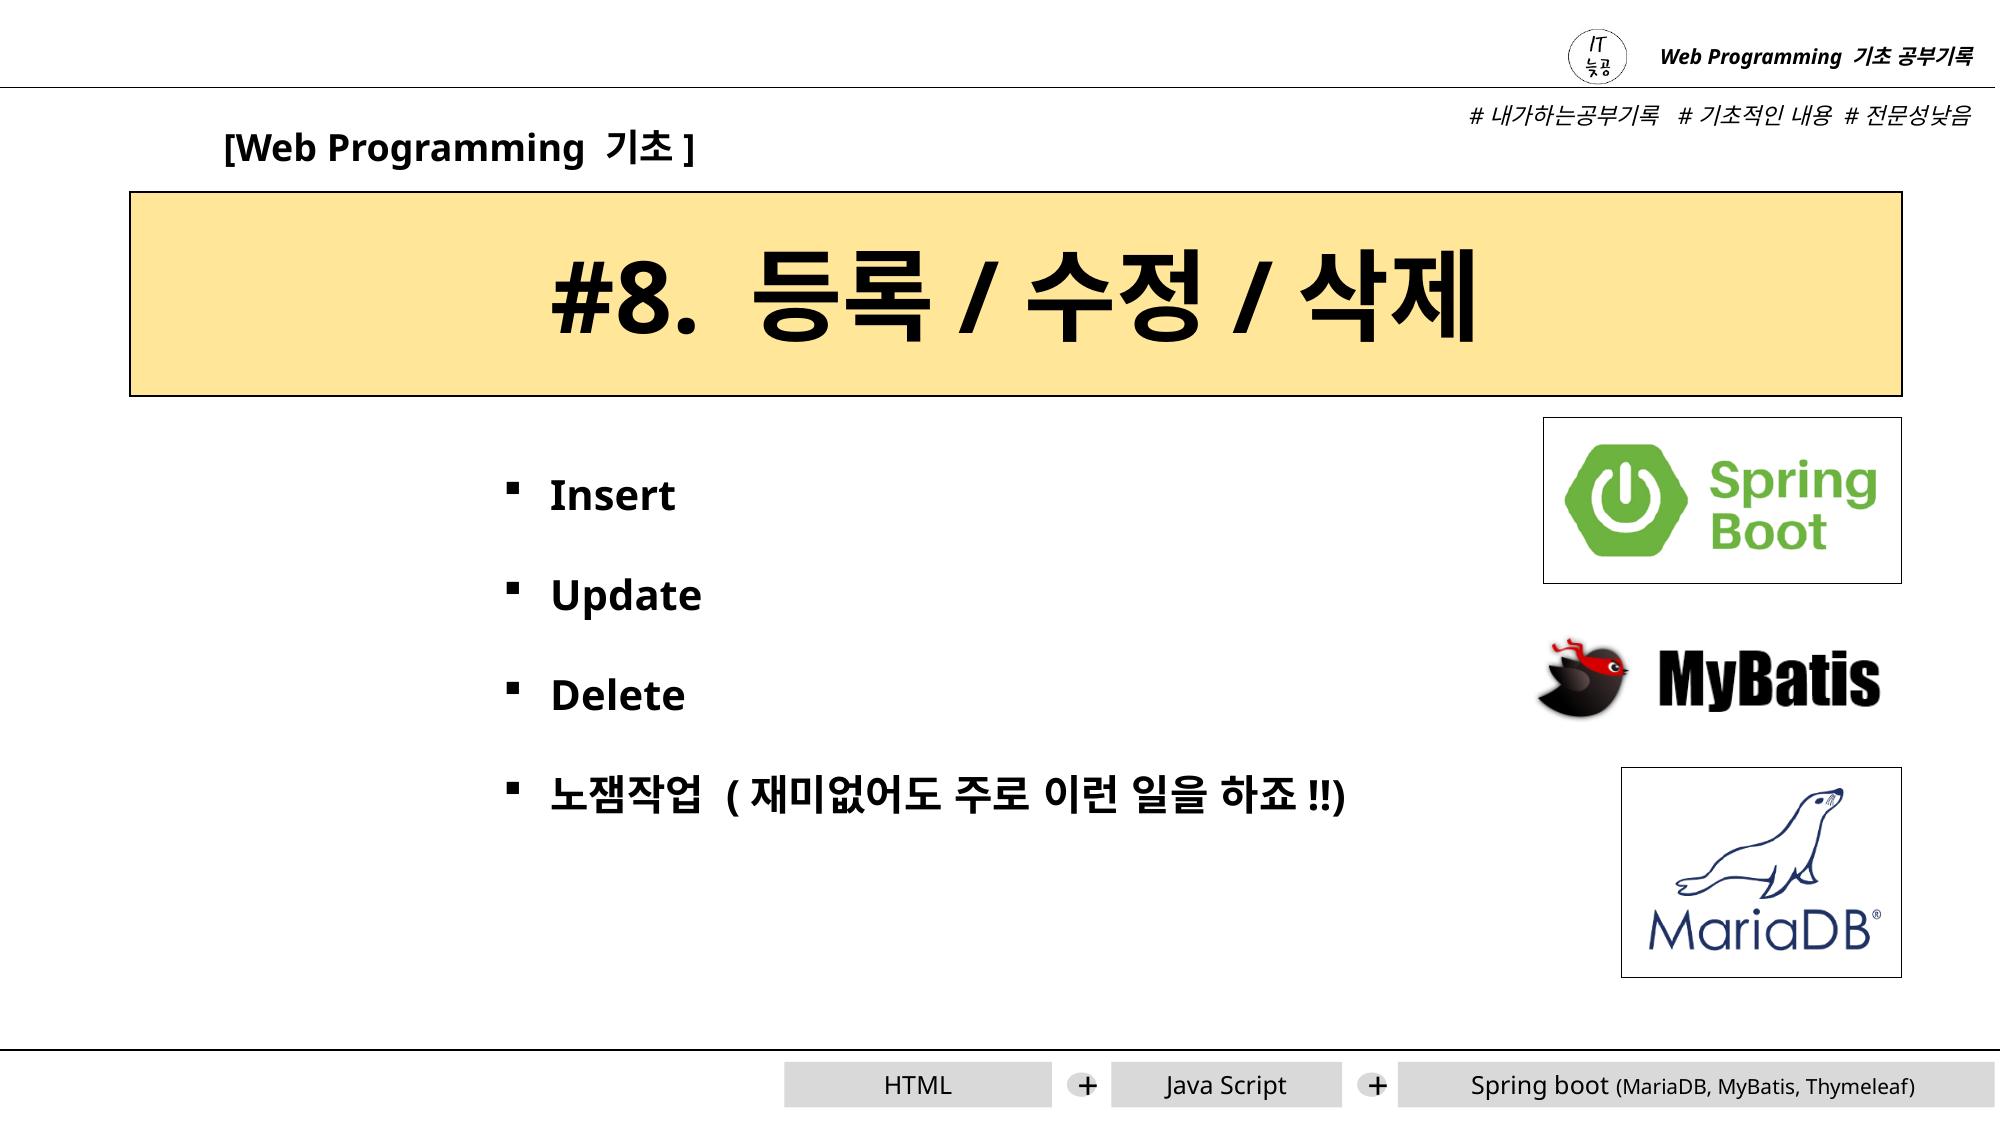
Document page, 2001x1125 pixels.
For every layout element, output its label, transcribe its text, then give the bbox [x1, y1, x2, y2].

text_box [Web Programming 기초] [208, 116, 730, 177]
text_box Insert Update Delete 노잼작업 (재미없어도 주로 이런 일을 하죠!!) [488, 411, 1361, 827]
text_box Java Script [1110, 1061, 1343, 1108]
text_box Spring boot (MariaDB, MyBatis, Thymeleaf) [1397, 1061, 1996, 1108]
text_box HTML [783, 1061, 1053, 1108]
text_box + [1065, 1071, 1098, 1098]
text_box #8. 등록/수정/삭제 [129, 191, 1903, 397]
text_box #내가하는공부기록 #기초적인 내용 #전문성낮음 [1454, 94, 1986, 137]
picture [1519, 614, 1902, 726]
picture [1568, 27, 1627, 86]
text_box Web Programming 기초 공부기록 [1627, 36, 1988, 77]
picture [1543, 417, 1902, 584]
text_box + [1356, 1071, 1388, 1098]
picture [1621, 767, 1902, 978]
